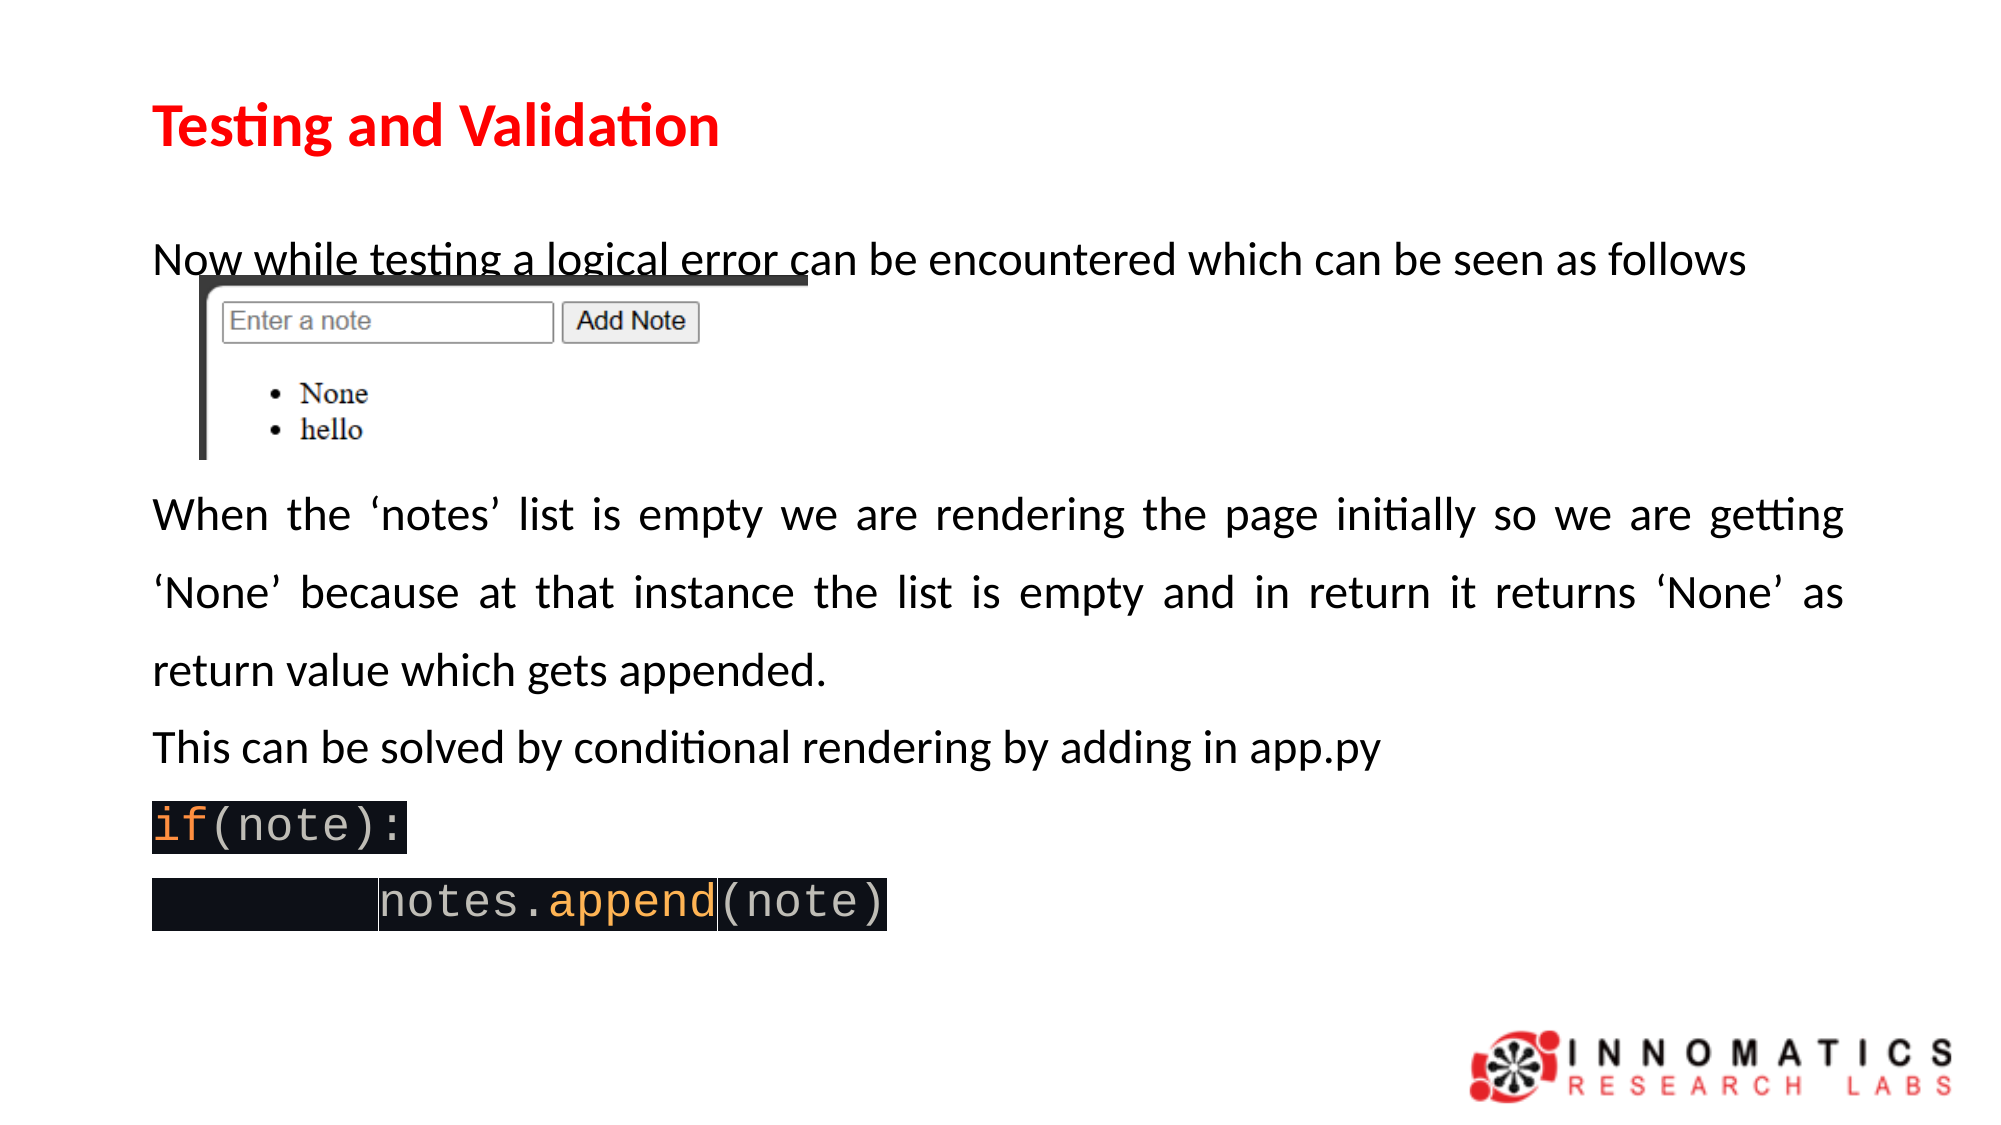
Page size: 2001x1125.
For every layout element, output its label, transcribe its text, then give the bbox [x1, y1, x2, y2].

title Testing and Validation [137, 73, 1863, 179]
picture [199, 275, 808, 461]
list Now while testing a logical error can be encountered which can be seen as follows When the ‘notes’ list is empty we are rendering the page initially so we are getting ‘None’ because at that instance the list is empty and in return it returns ‘None’ as return value which gets appended. This can be solved by conditional rendering by adding in app.py if(note): notes.append(note) [137, 199, 1863, 1014]
picture [1445, 1014, 1975, 1125]
